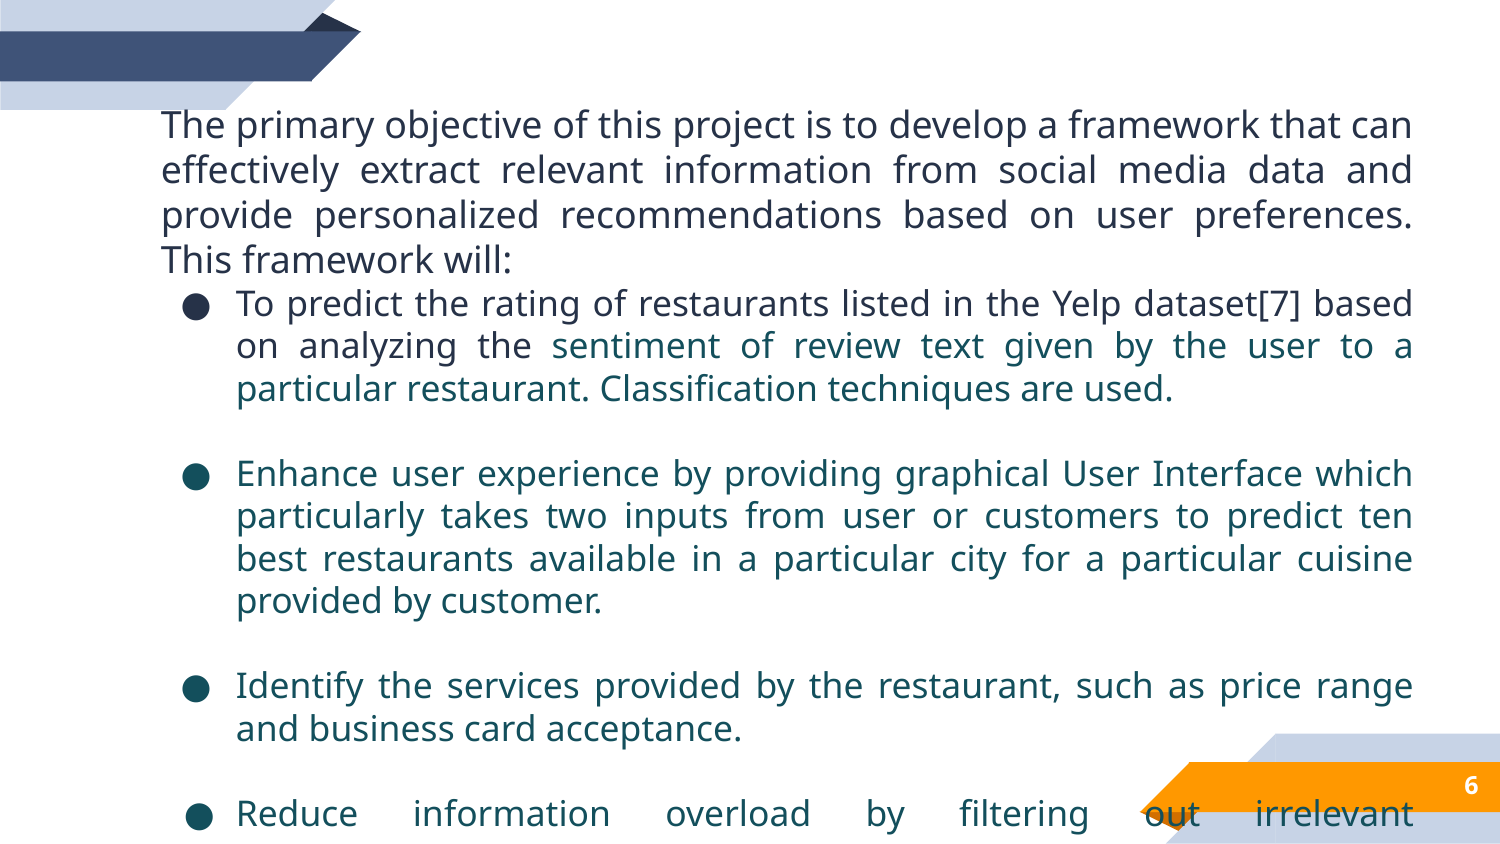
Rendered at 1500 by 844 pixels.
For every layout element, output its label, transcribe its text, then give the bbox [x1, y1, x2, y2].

slide_number ‹#› [1249, 760, 1494, 813]
text_box The primary objective of this project is to develop a framework that can effectively extract relevant information from social media data and provide personalized recommendations based on user preferences. This framework will: To predict the rating of restaurants listed in the Yelp dataset[7] based on analyzing the sentiment of review text given by the user to a particular restaurant. Classification techniques are used. Enhance user experience by providing graphical User Interface which particularly takes two inputs from user or customers to predict ten best restaurants available in a particular city for a particular cuisine provided by customer. Identify the services provided by the restaurant, such as price range and business card acceptance. Reduce information overload by filtering out irrelevant recommendations. [145, 85, 1430, 773]
